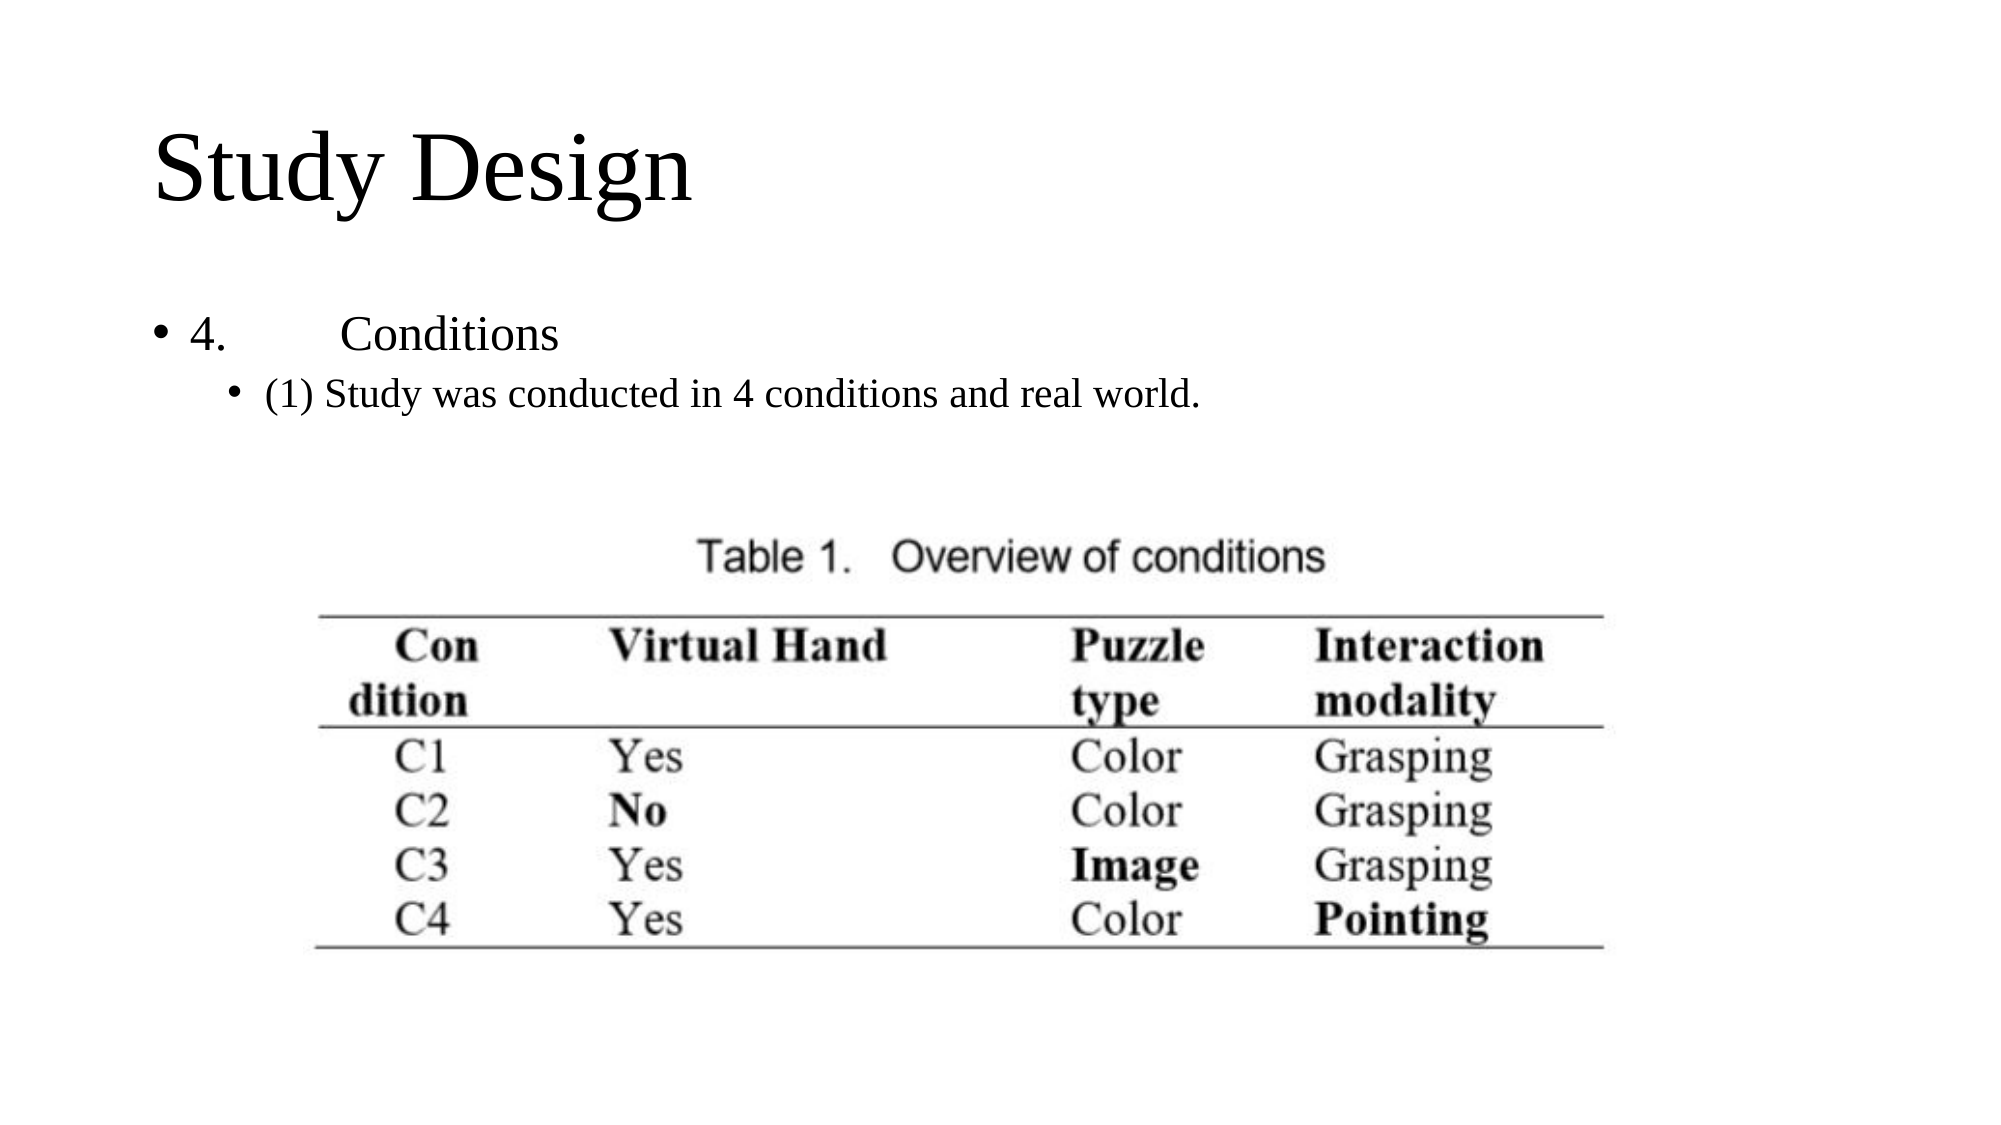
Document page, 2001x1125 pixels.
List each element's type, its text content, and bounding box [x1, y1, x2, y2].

list 4. Conditions (1) Study was conducted in 4 conditions and real world. [137, 299, 1863, 1014]
title Study Design [137, 59, 1863, 278]
picture [303, 522, 1618, 992]
